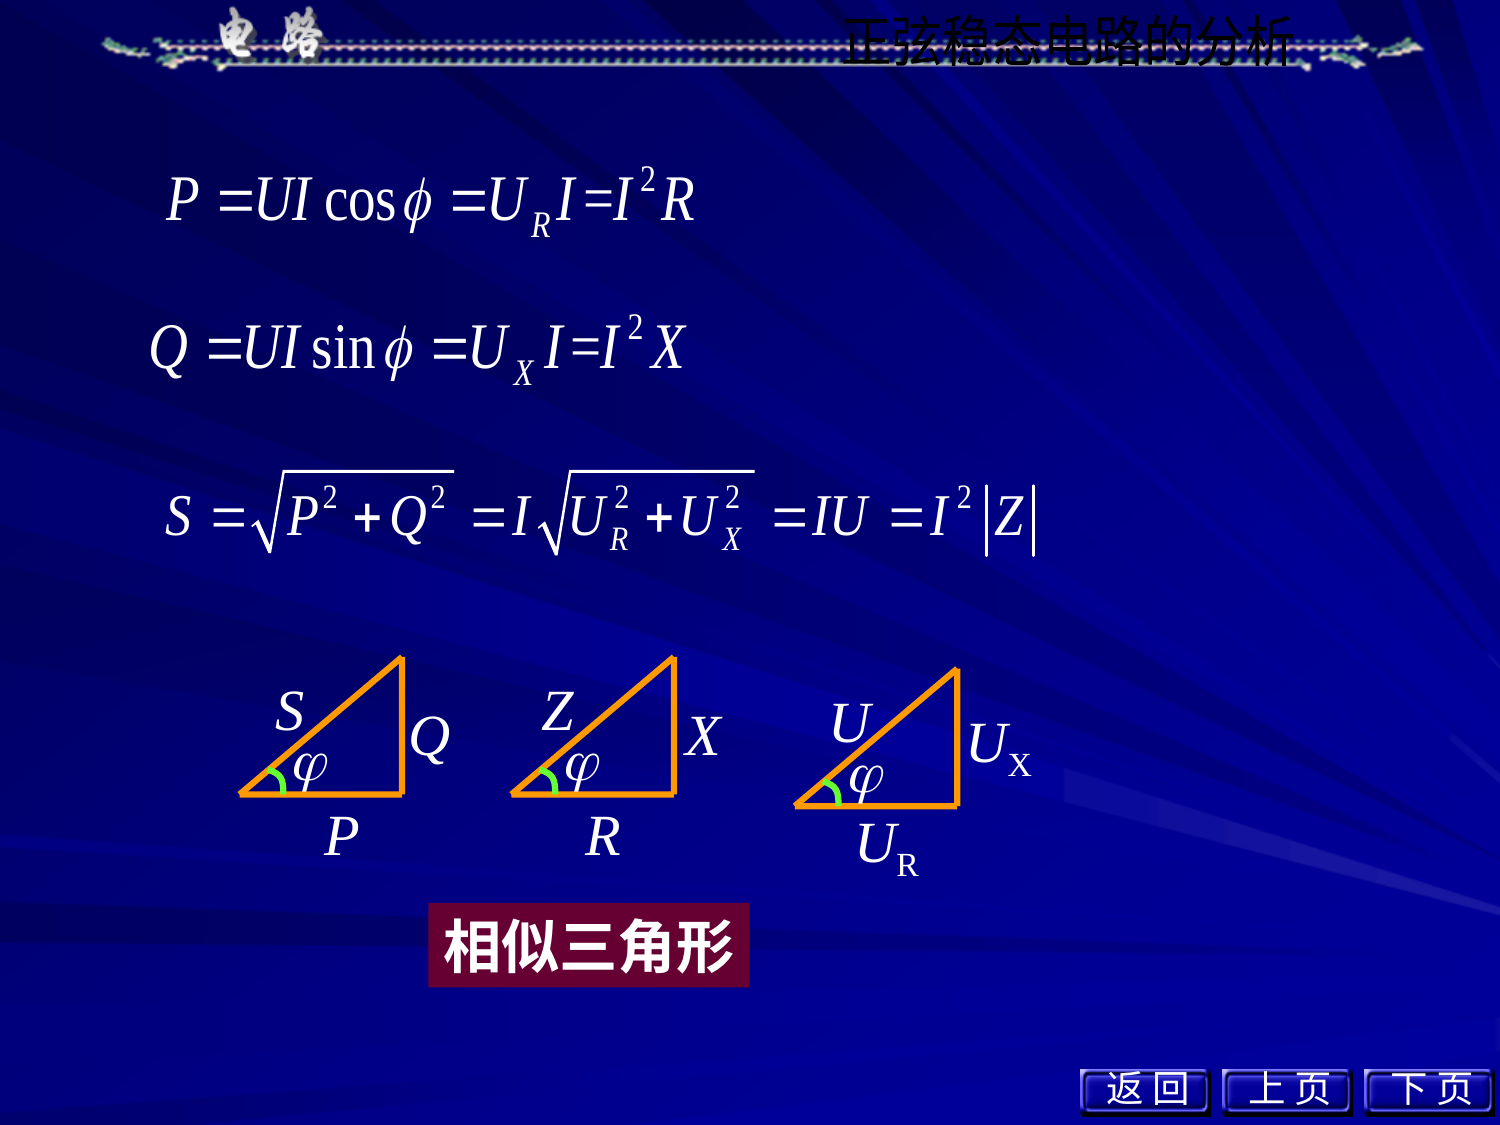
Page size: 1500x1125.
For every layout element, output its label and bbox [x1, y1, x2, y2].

text_box [1364, 1057, 1495, 1118]
picture [0, 0, 1500, 1125]
text_box [154, 452, 1050, 571]
text_box [1080, 1057, 1211, 1118]
text_box [239, 656, 1050, 988]
text_box [154, 148, 706, 253]
text_box [139, 297, 704, 402]
text_box [1222, 1057, 1353, 1118]
